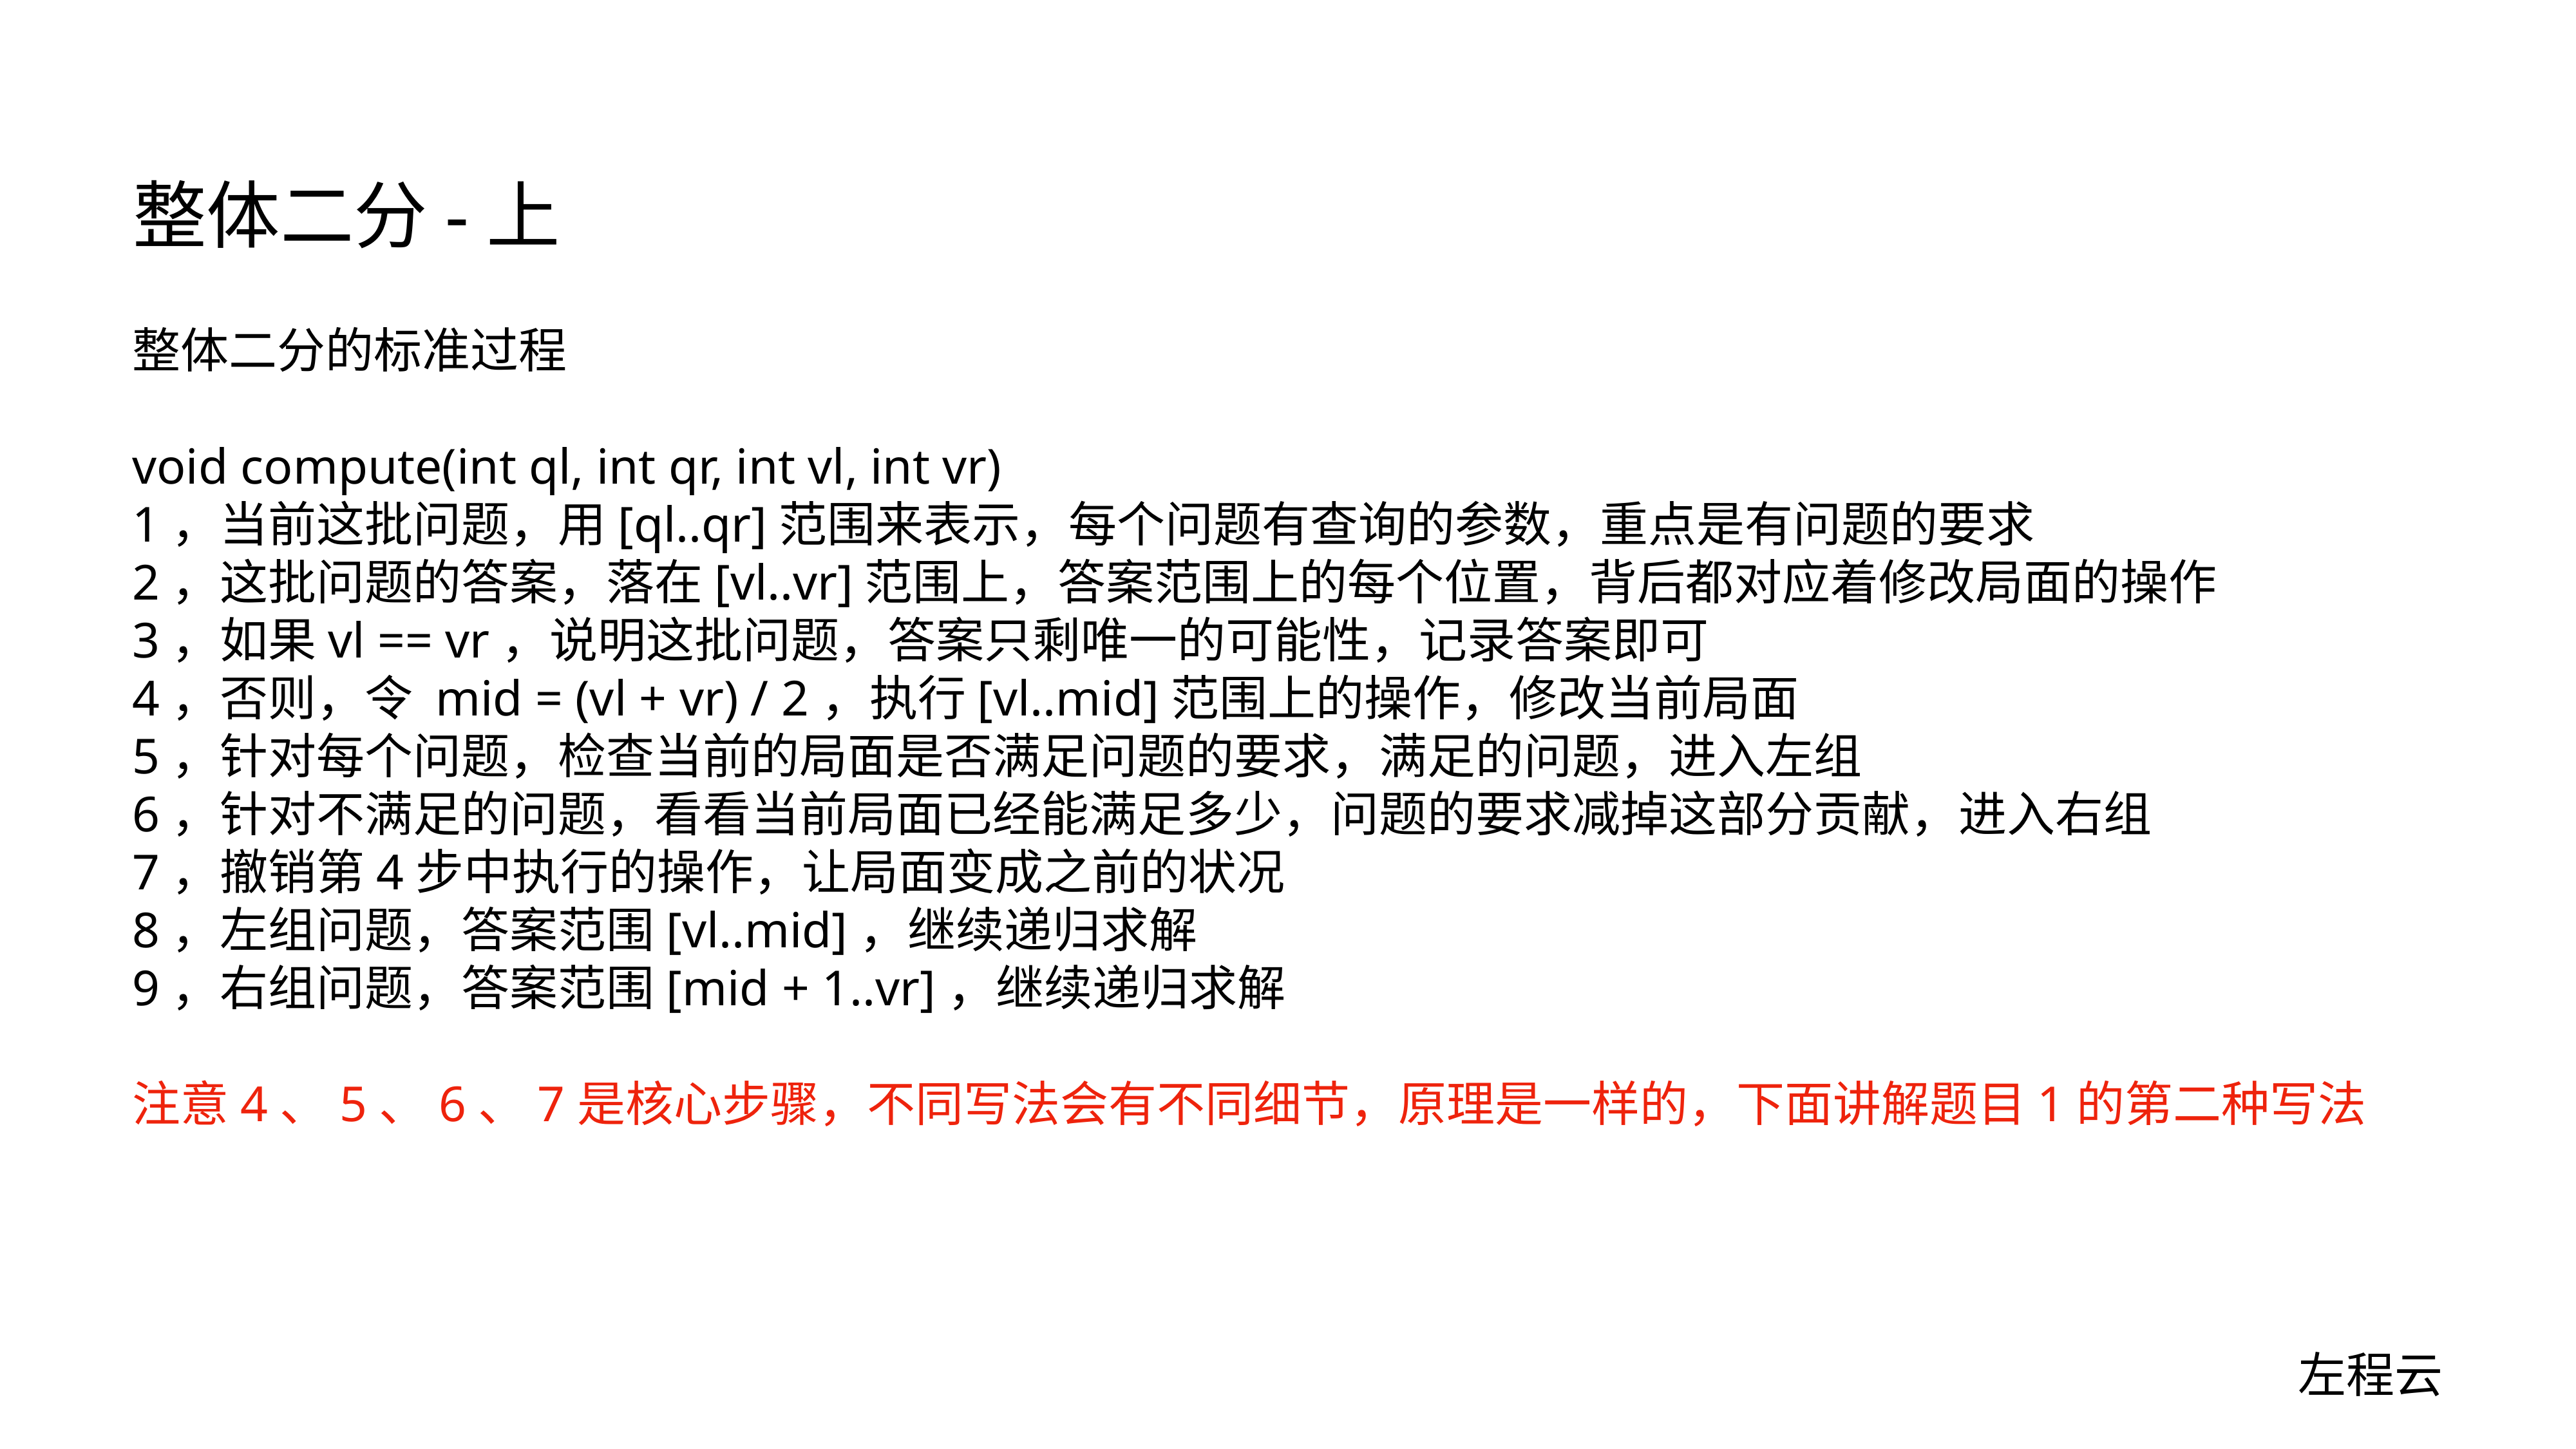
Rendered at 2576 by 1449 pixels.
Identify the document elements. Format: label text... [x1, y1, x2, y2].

text_box 整体二分的标准过程 void compute(int ql, int qr, int vl, int vr) 1，当前这批问题，用[ql..qr]范围来表示，每个问题有查询的参数，重点是有问题的要求 2，这批问题的答案，落在[vl..vr]范围上，答案范围上的每个位置，背后都对应着修改局面的操作 3，如果vl == vr，说明这批问题，答案只剩唯一的可能性，记录答案即可 4，否则，令 mid = (vl + vr) / 2，执行[vl..mid]范围上的操作，修改当前局面 5，针对每个问题，检查当前的局面是否满足问题的要求，满足的问题，进入左组 6，针对不满足的问题，看看当前局面已经能满足多少，问题的要求减掉这部分贡献，进入右组 7，撤销第4步中执行的操作，让局面变成之前的状况 8，左组问题，答案范围[vl..mid]，继续递归求解 9，右组问题，答案范围[mid + 1..vr]，继续递归求解 注意4、5、6、7是核心步骤，不同写法会有不同细节，原理是一样的，下面讲解题目1的第二种写法 [127, 314, 2449, 1304]
text_box 左程云 [127, 1339, 2449, 1408]
title 整体二分-上 [127, 48, 2449, 263]
